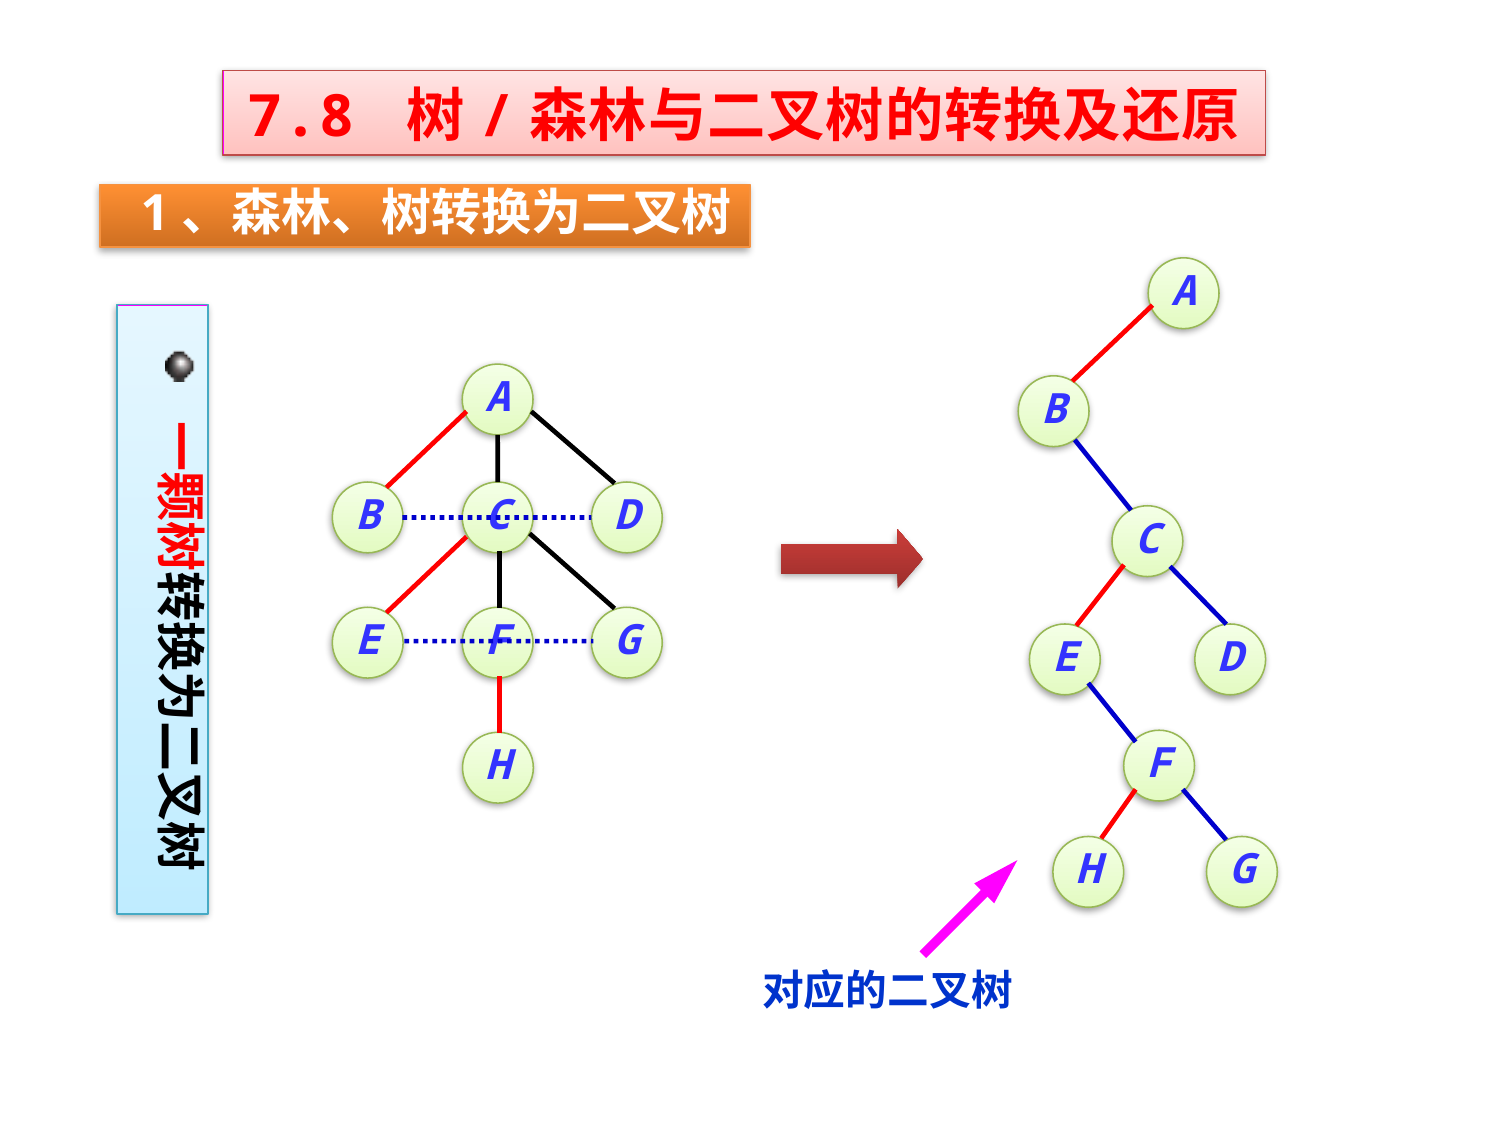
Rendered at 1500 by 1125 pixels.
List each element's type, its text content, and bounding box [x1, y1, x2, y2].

text_box B [331, 481, 404, 554]
text_box D [619, 481, 664, 554]
text_box C [461, 481, 492, 515]
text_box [686, 859, 1089, 1033]
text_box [497, 411, 615, 609]
text_box A [461, 363, 534, 436]
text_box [780, 257, 1278, 908]
text_box E [331, 606, 404, 679]
text_box F [462, 651, 533, 679]
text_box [402, 517, 594, 642]
picture [165, 346, 201, 382]
text_box 1、森林、树转换为二叉树 [99, 184, 751, 248]
text_box G [591, 606, 664, 679]
text_box 一颗树转换为二叉树 [116, 304, 209, 915]
text_box 7.8 树/森林与二叉树的转换及还原 [222, 70, 1266, 156]
text_box H [461, 731, 535, 804]
